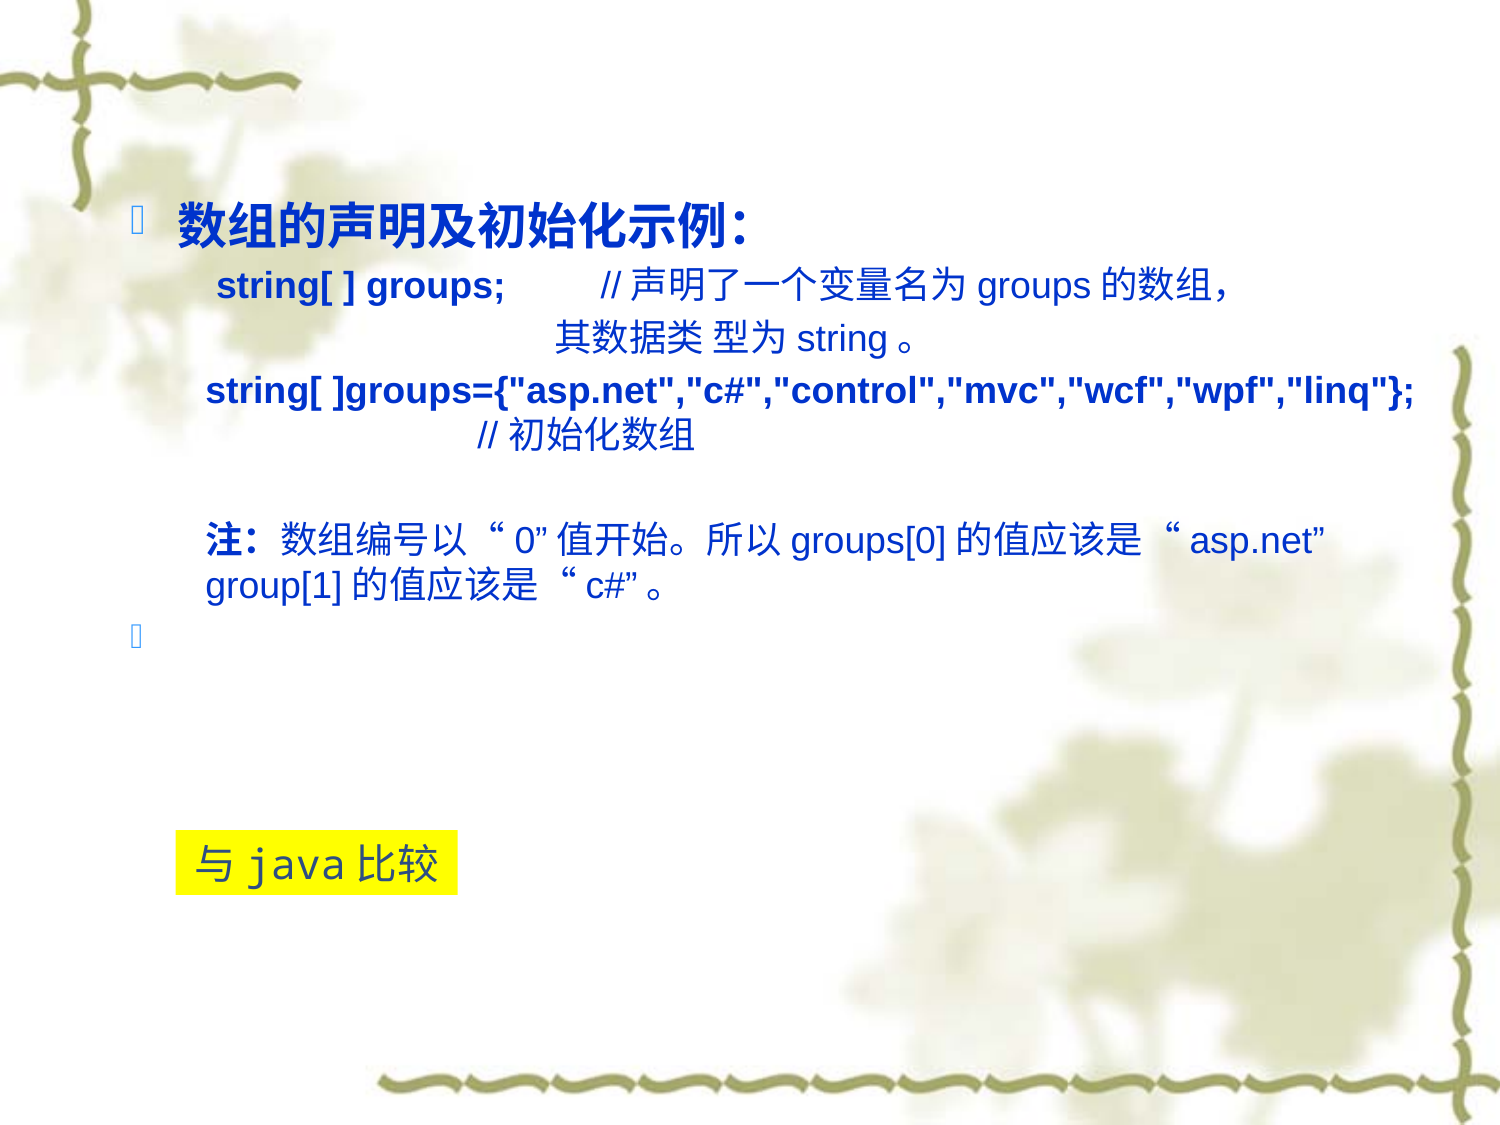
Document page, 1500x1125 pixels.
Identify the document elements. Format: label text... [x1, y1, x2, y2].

list 数组的声明及初始化示例： string[ ] groups; //声明了一个变量名为groups的数组， 其数据类 型为string。 string[ ]groups={"asp.net","c#","control","mvc","wcf","wpf","linq"}; //初始化数组 注：数组编号以“0”值开始。所以groups[0]的值应该是“asp.net” group[1]的值应该是“c#”。 [55, 193, 1451, 1015]
picture [0, 0, 1500, 1125]
text_box 与java比较 [175, 830, 458, 895]
